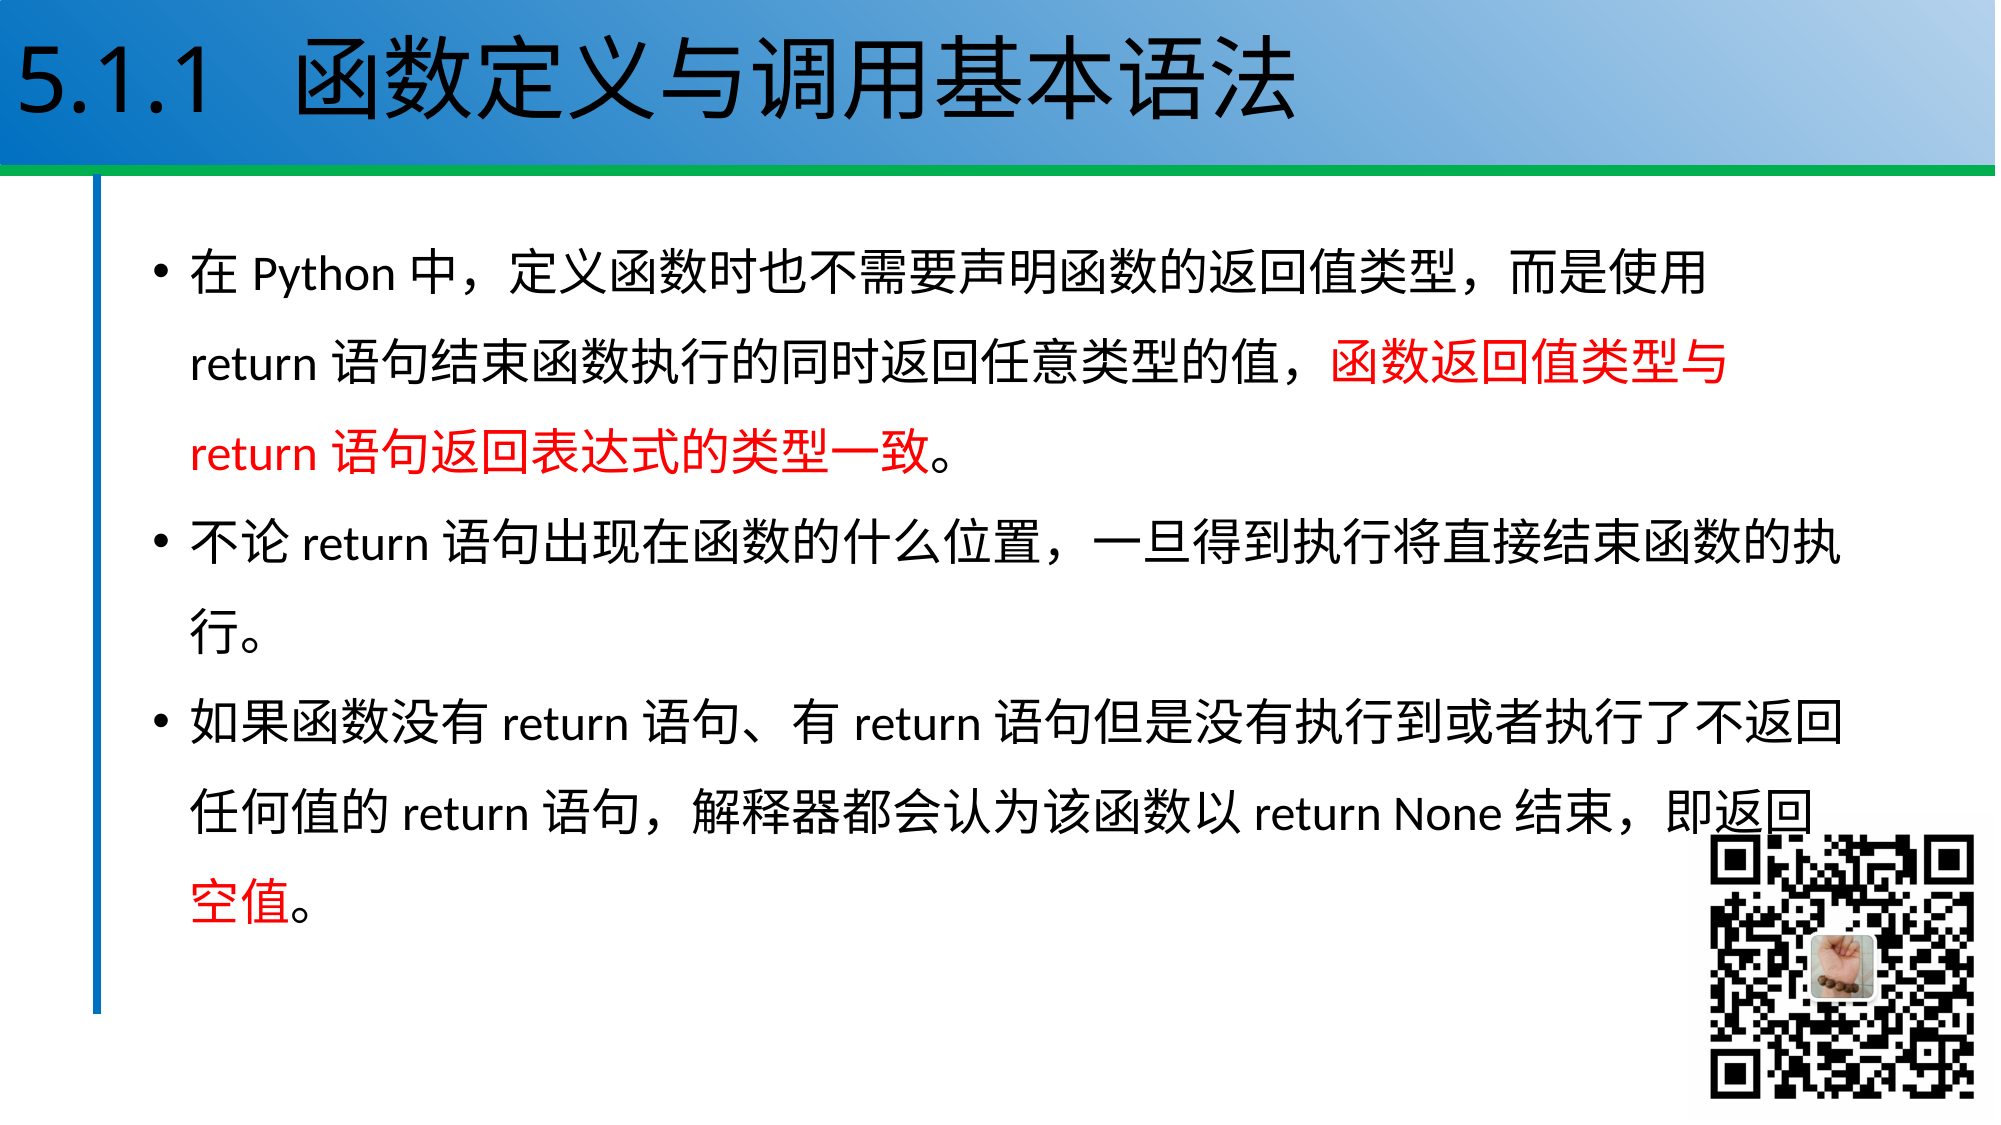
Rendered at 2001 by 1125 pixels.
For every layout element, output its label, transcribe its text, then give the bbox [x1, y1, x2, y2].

slide_number [1412, 1042, 1863, 1103]
picture [1689, 813, 1995, 1120]
list 在Python中，定义函数时也不需要声明函数的返回值类型，而是使用return语句结束函数执行的同时返回任意类型的值，函数返回值类型与return语句返回表达式的类型一致。 不论return语句出现在函数的什么位置，一旦得到执行将直接结束函数的执行。 如果函数没有return语句、有return语句但是没有执行到或者执行了不返回任何值的return语句，解释器都会认为该函数以return None结束，即返回空值。 [137, 202, 1863, 964]
title 5.1.1 函数定义与调用基本语法 [0, 0, 1995, 165]
